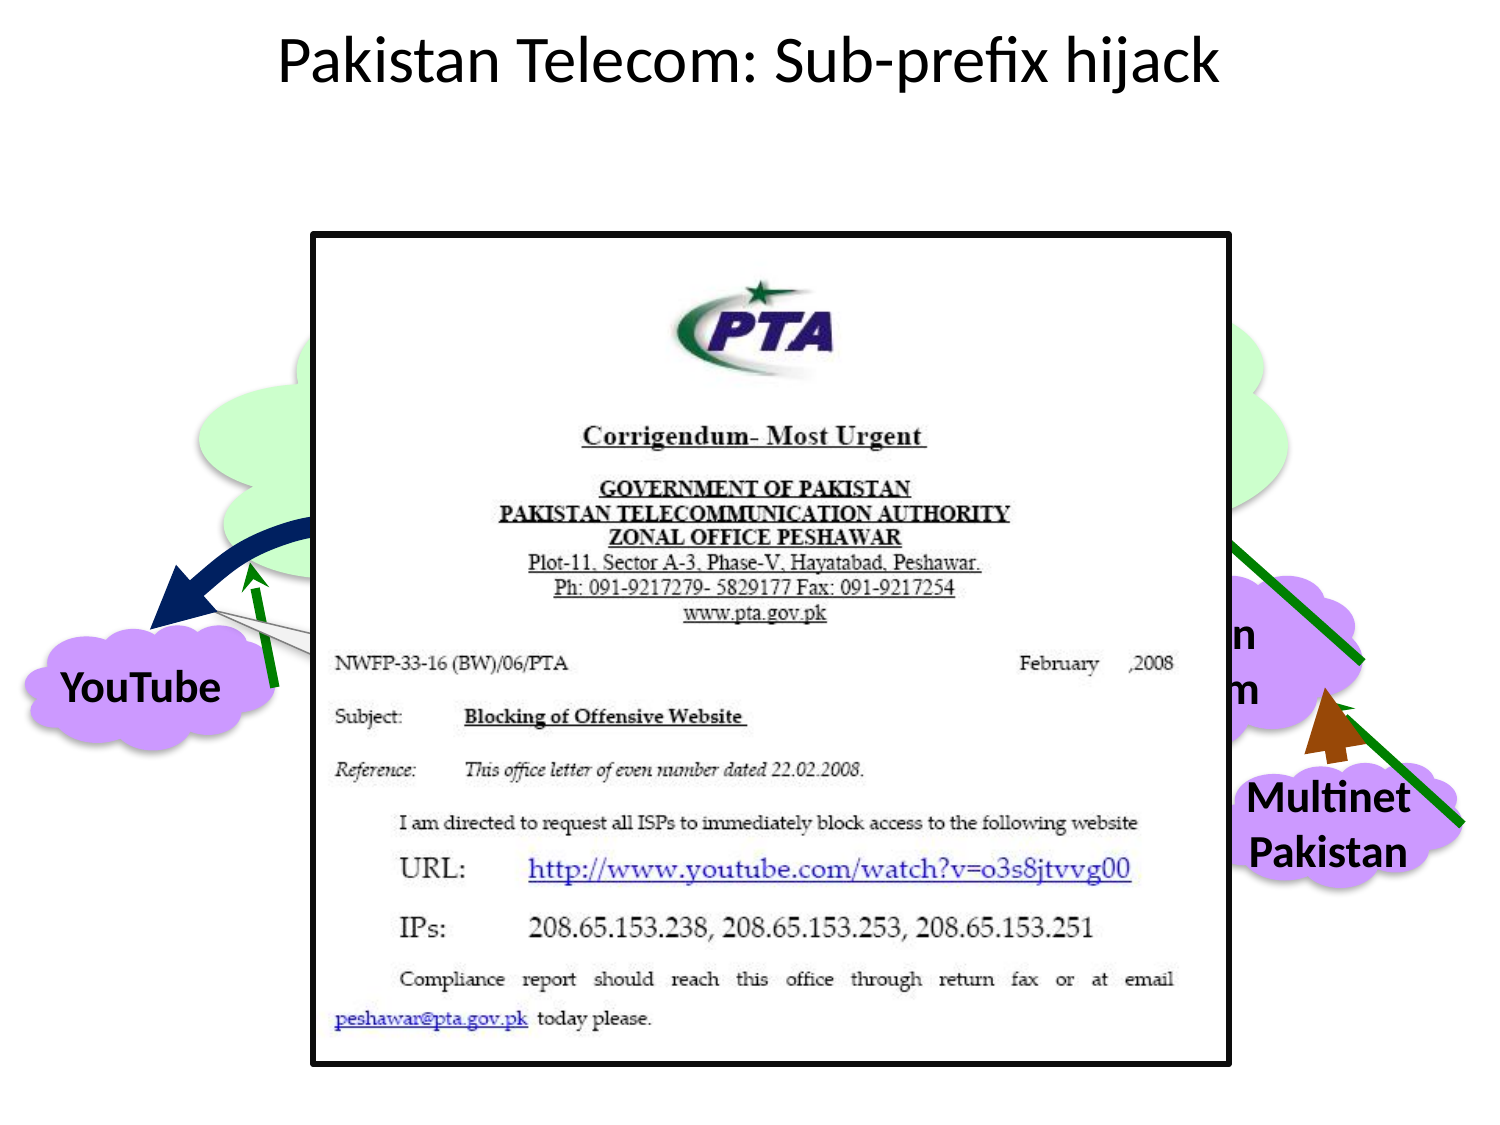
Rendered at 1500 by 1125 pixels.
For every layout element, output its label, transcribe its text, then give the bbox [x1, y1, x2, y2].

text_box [1232, 249, 1463, 976]
picture [316, 237, 1226, 1062]
title Pakistan Telecom: Sub-prefix hijack [0, 0, 1500, 113]
text_box February 2008 : Pakistan Telecom hijacks YouTube [106, 217, 1394, 248]
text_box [24, 249, 311, 976]
